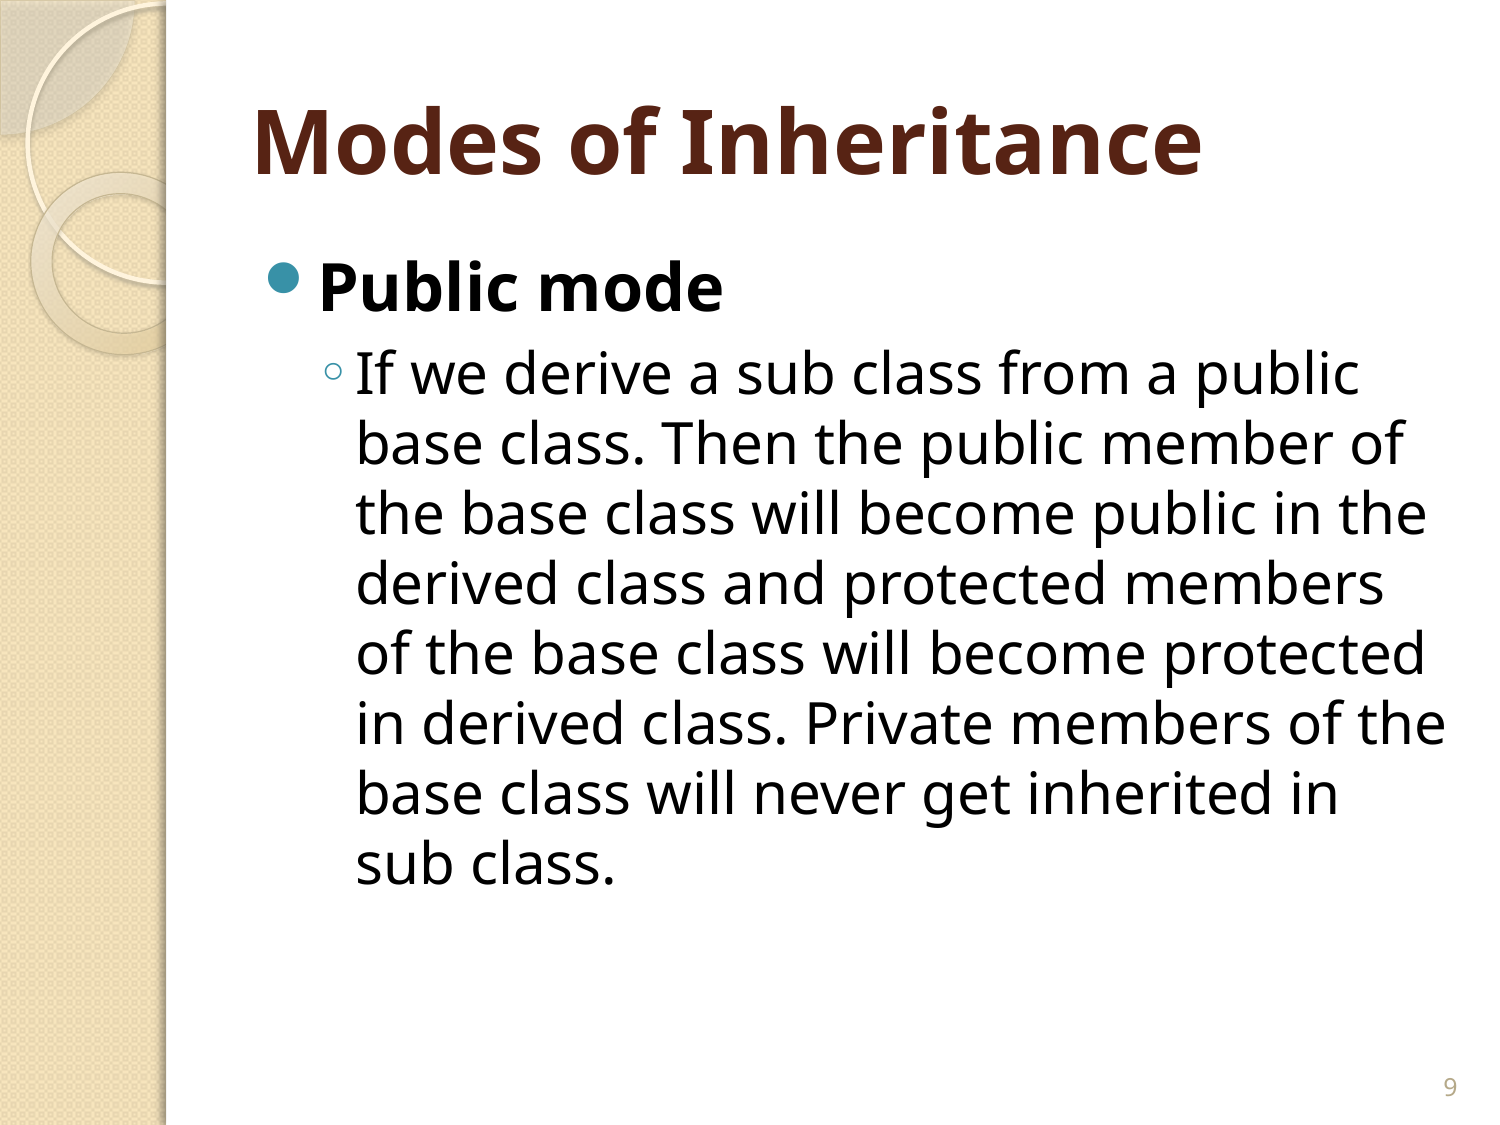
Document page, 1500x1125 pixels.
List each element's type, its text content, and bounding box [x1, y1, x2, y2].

slide_number 9 [1413, 1034, 1488, 1113]
list Public mode If we derive a sub class from a public base class. Then the public member of the base class will become public in the derived class and protected members of the base class will become protected in derived class. Private members of the base class will never get inherited in sub class. [235, 237, 1466, 1025]
title Modes of Inheritance [235, 45, 1466, 233]
